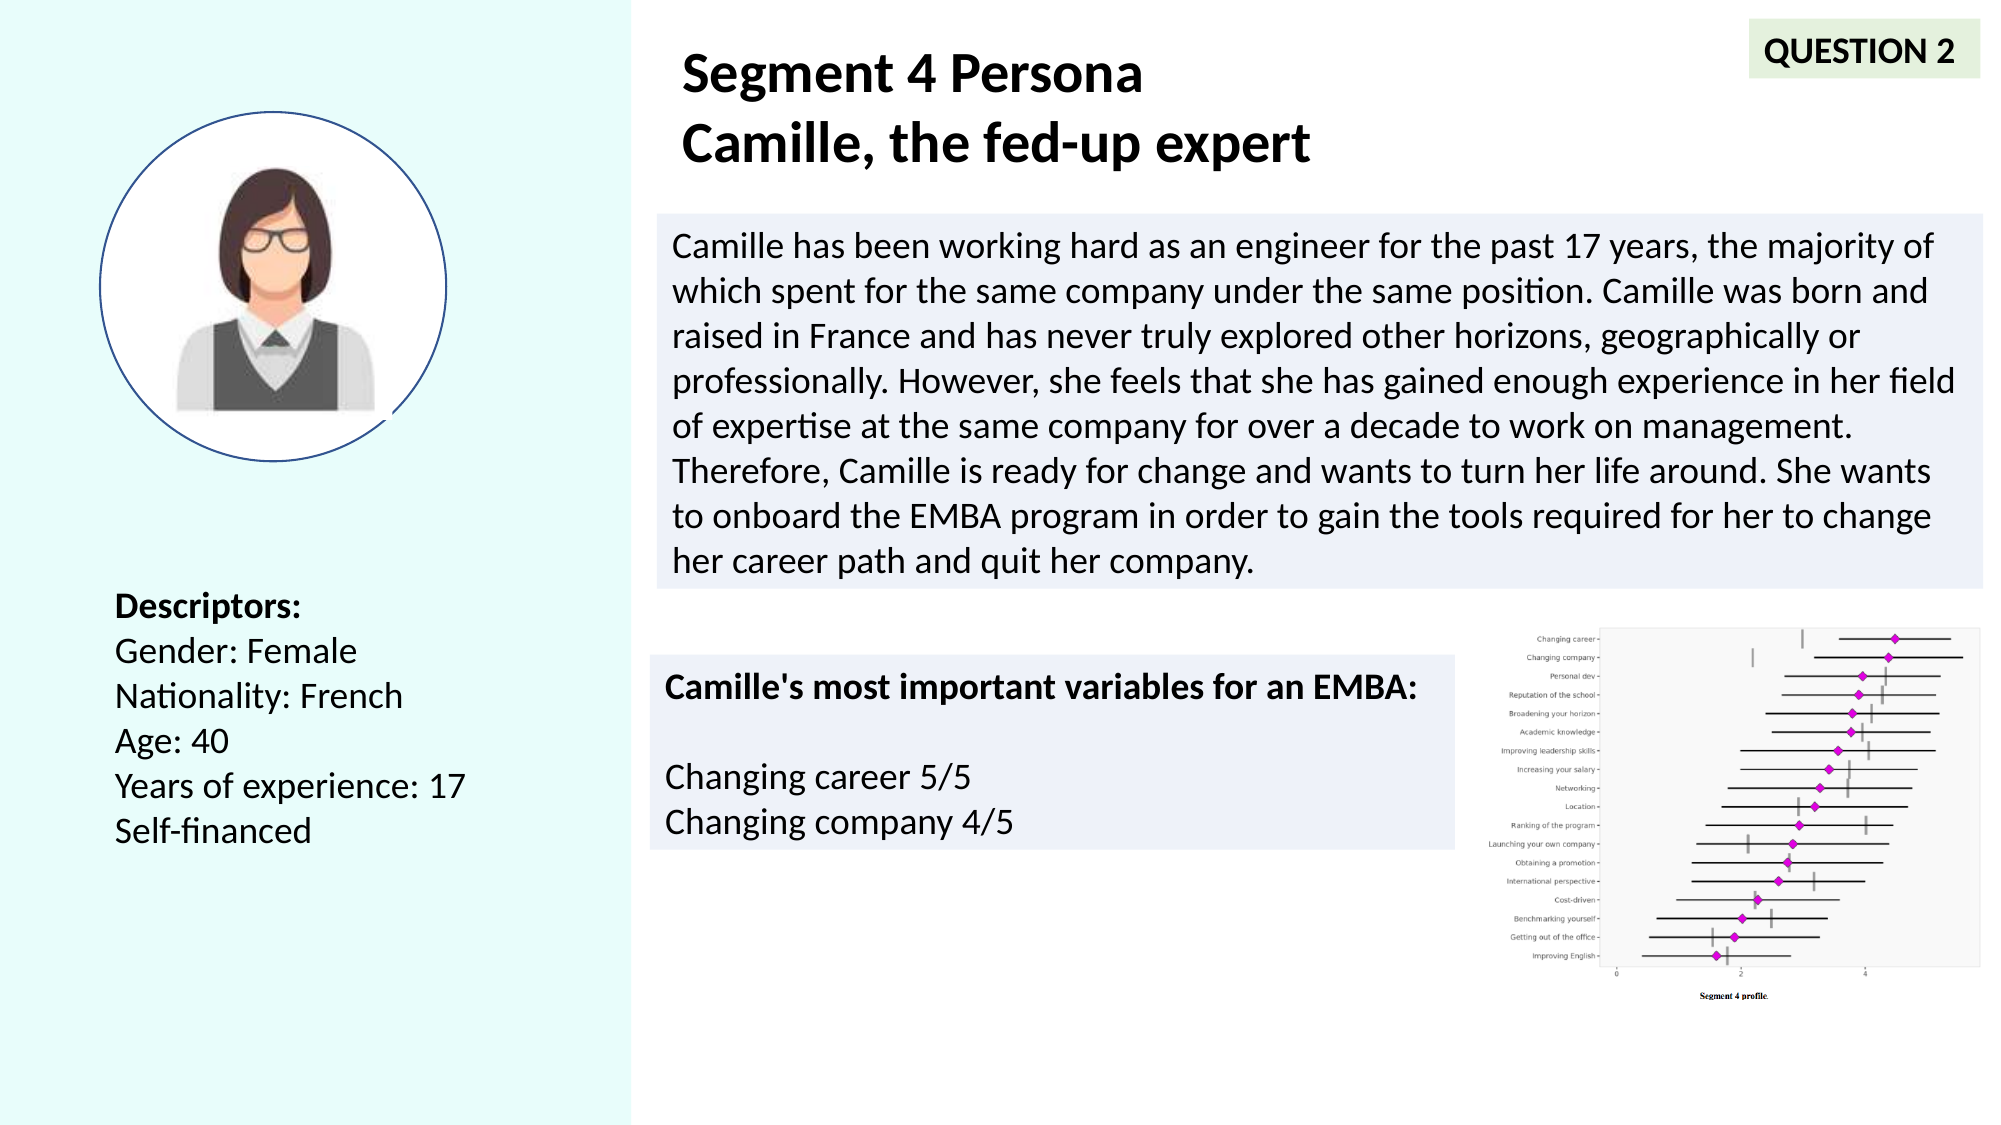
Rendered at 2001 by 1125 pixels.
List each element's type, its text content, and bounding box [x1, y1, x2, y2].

text_box Profile icon [98, 110, 448, 463]
text_box Camille has been working hard as an engineer for the past 17 years, the majority of which spent for the same company under the same position. Camille was born and raised in France and has never truly explored other horizons, geographically or professionally. However, she feels that she has gained enough experience in her field of expertise at the same company for over a decade to work on management. Therefore, Camille is ready for change and wants to turn her life around. She wants to onboard the EMBA program in order to gain the tools required for her to change her career path and quit her company. [656, 213, 1984, 589]
text_box [0, 0, 632, 1125]
text_box QUESTION 2 [1749, 18, 1981, 79]
text_box Descriptors: Gender: Female Nationality: French Age: 40 Years of experience: 17 Self-financed [99, 573, 532, 859]
picture [172, 166, 393, 420]
text_box Segment 4 Persona Camille, the fed-up expert [667, 26, 1589, 182]
text_box Camille's most important variables for an EMBA: Changing career 5/5 Changing company 4/5 [649, 654, 1455, 850]
picture [1489, 623, 1985, 1000]
